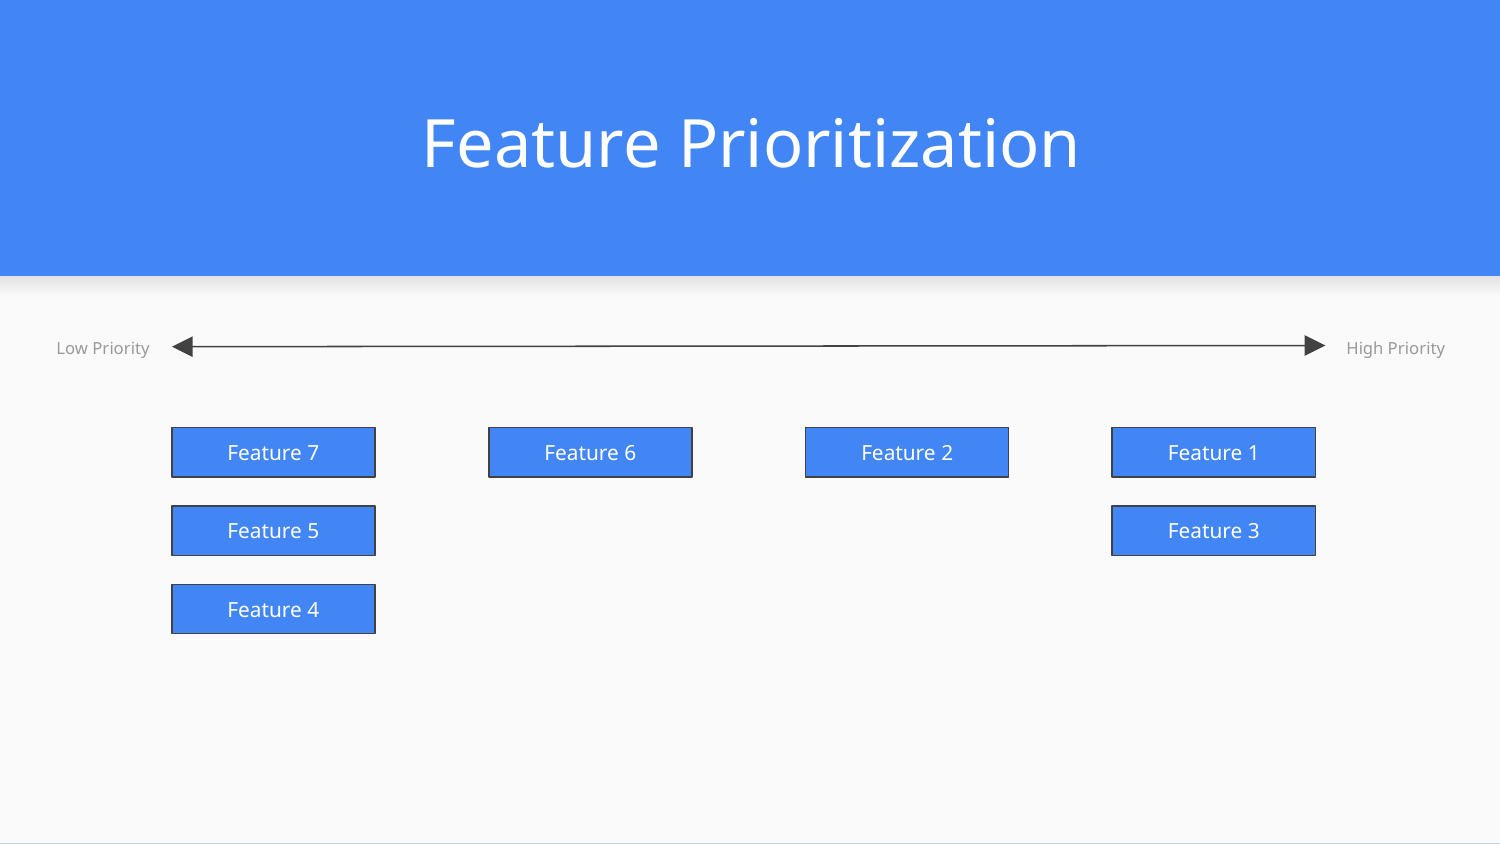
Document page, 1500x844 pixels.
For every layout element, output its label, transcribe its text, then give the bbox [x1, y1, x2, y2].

text_box Feature 3 [1112, 505, 1316, 556]
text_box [33, 320, 1467, 375]
text_box Feature 4 [171, 584, 375, 634]
text_box Feature 6 [488, 427, 692, 477]
title Feature Prioritization [77, 69, 1427, 196]
text_box Feature 5 [171, 505, 375, 556]
text_box Feature 2 [805, 427, 1009, 477]
text_box Feature 1 [1112, 427, 1316, 477]
text_box Feature 7 [171, 427, 375, 477]
